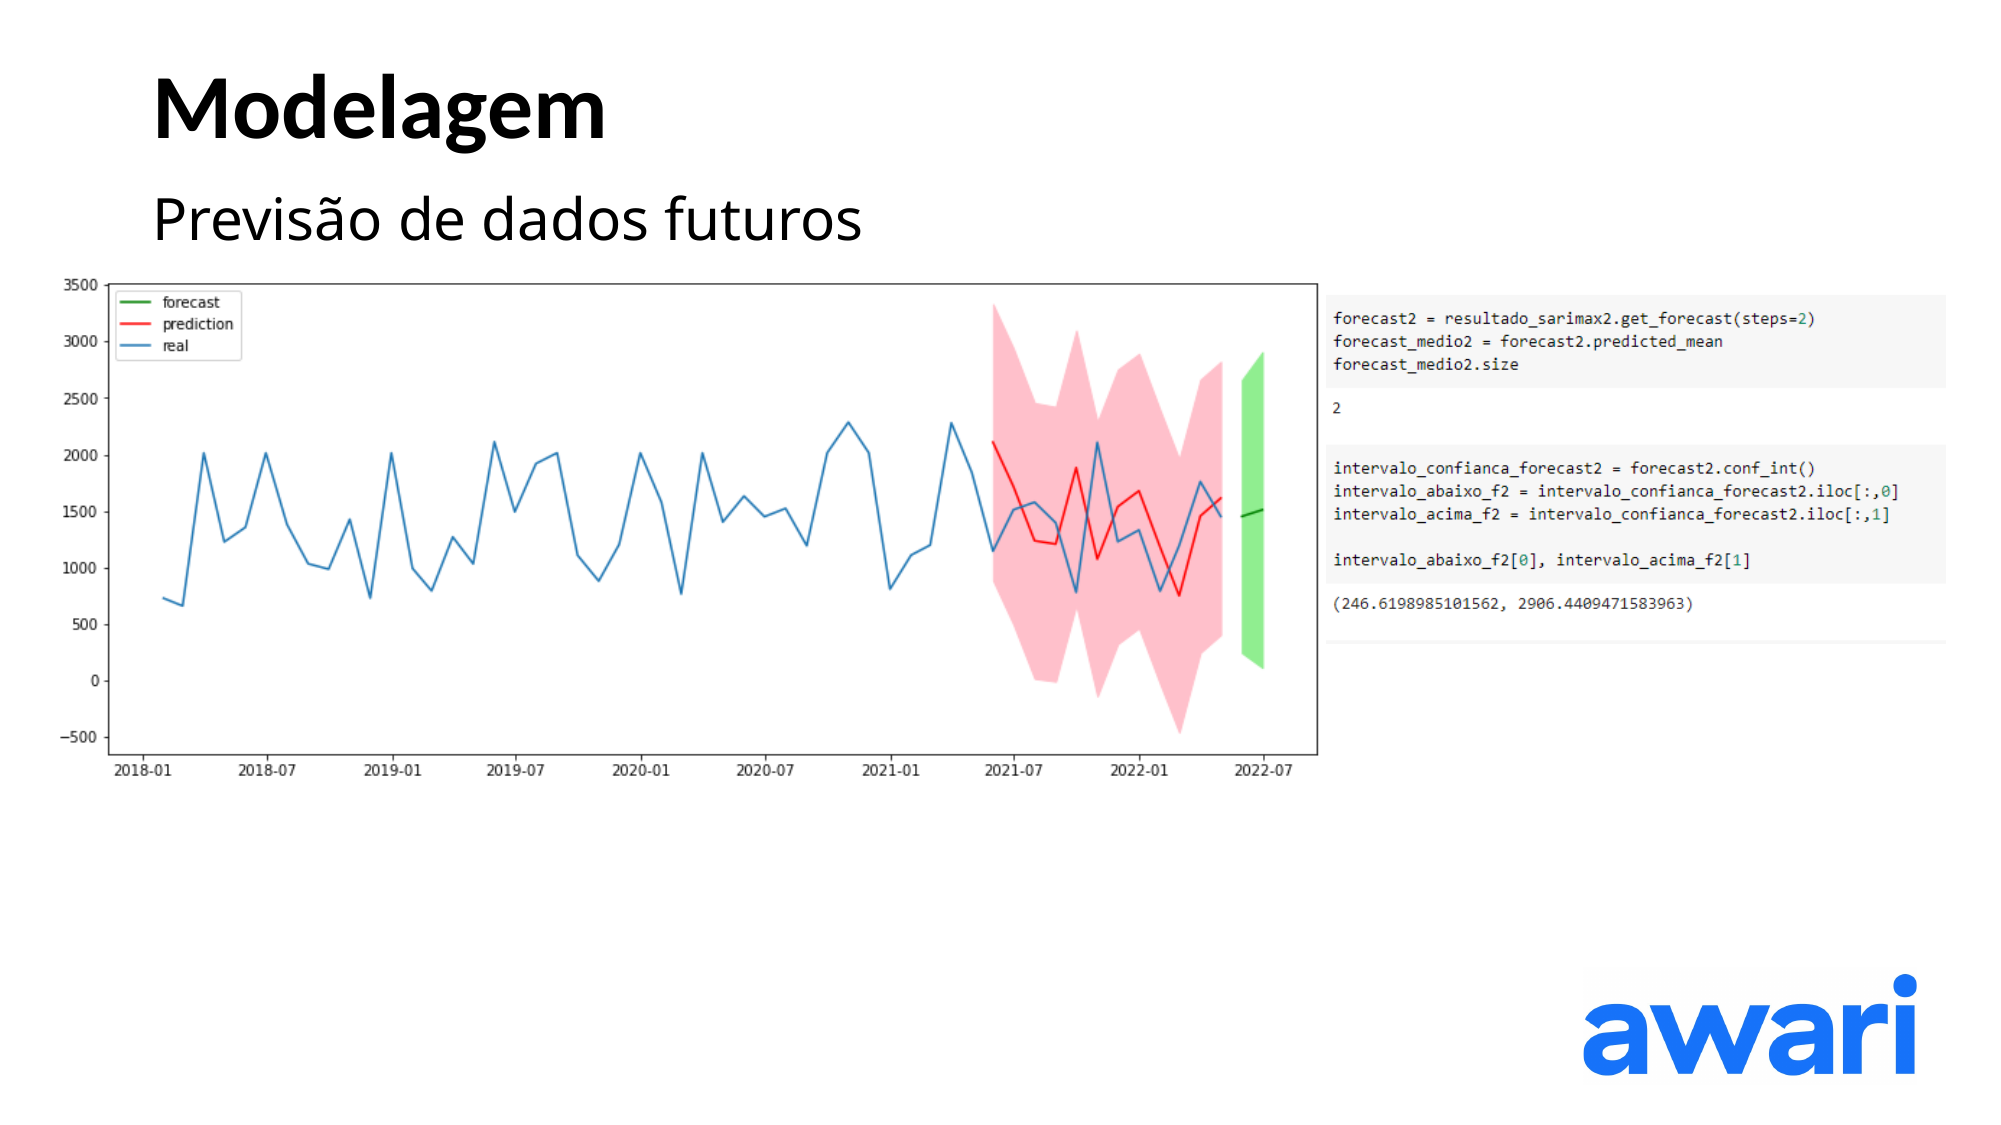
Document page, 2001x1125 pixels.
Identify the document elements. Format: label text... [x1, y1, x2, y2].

picture [1583, 967, 1917, 1085]
list Previsão de dados futuros [137, 182, 1344, 281]
title Modelagem [137, 0, 1863, 218]
picture [48, 269, 1946, 790]
